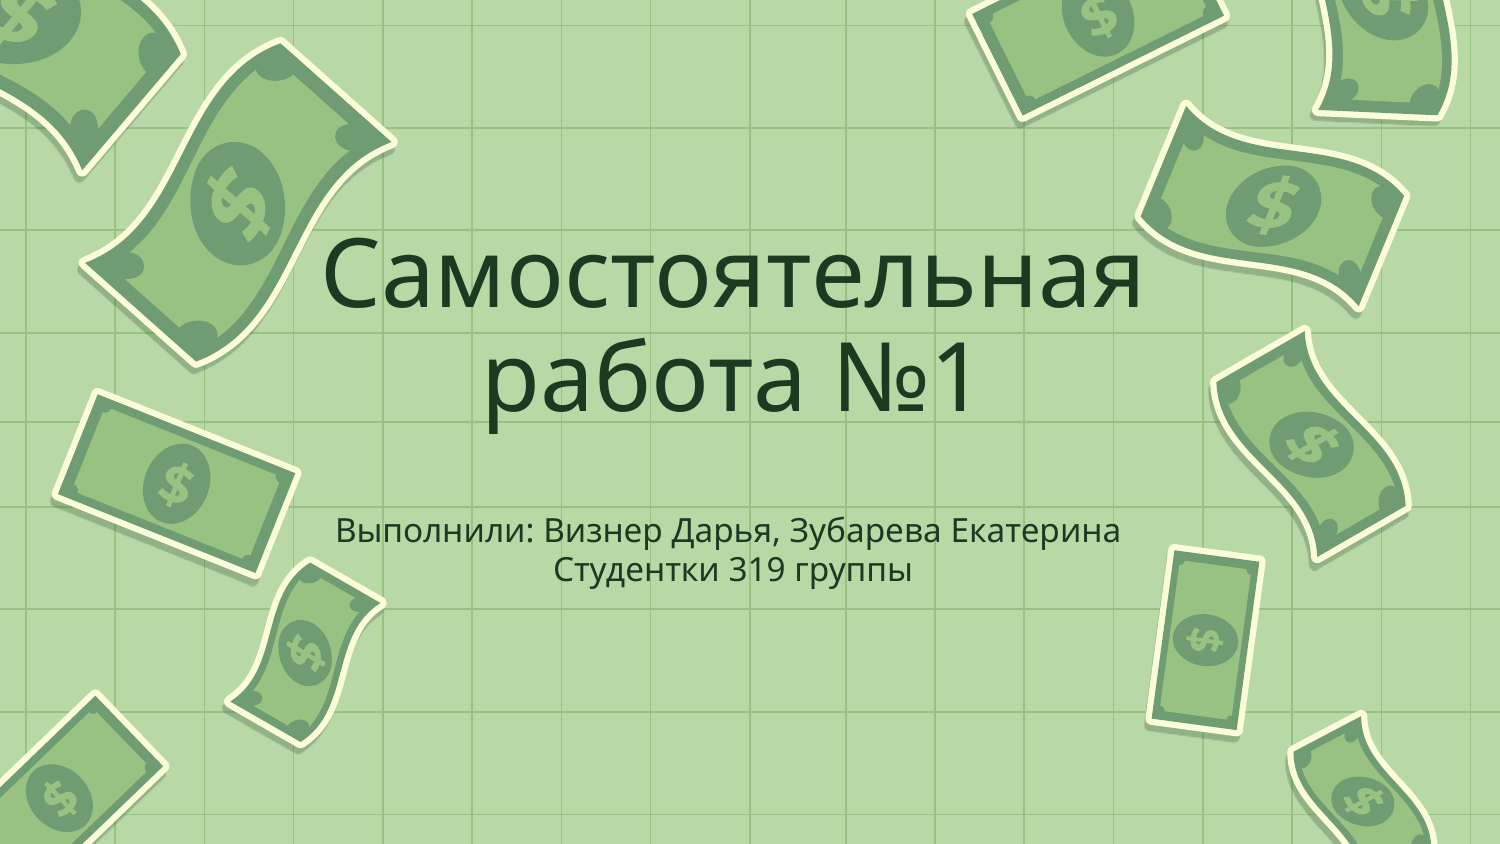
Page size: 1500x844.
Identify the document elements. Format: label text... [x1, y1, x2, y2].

title Самостоятельная работа №1 [278, 209, 1188, 516]
title Самостоятельная работа №1 [278, 581, 1188, 634]
subtitle Выполнили: Визнер Дарья, Зубарева Екатерина Студентки 319 группы [278, 516, 1188, 581]
